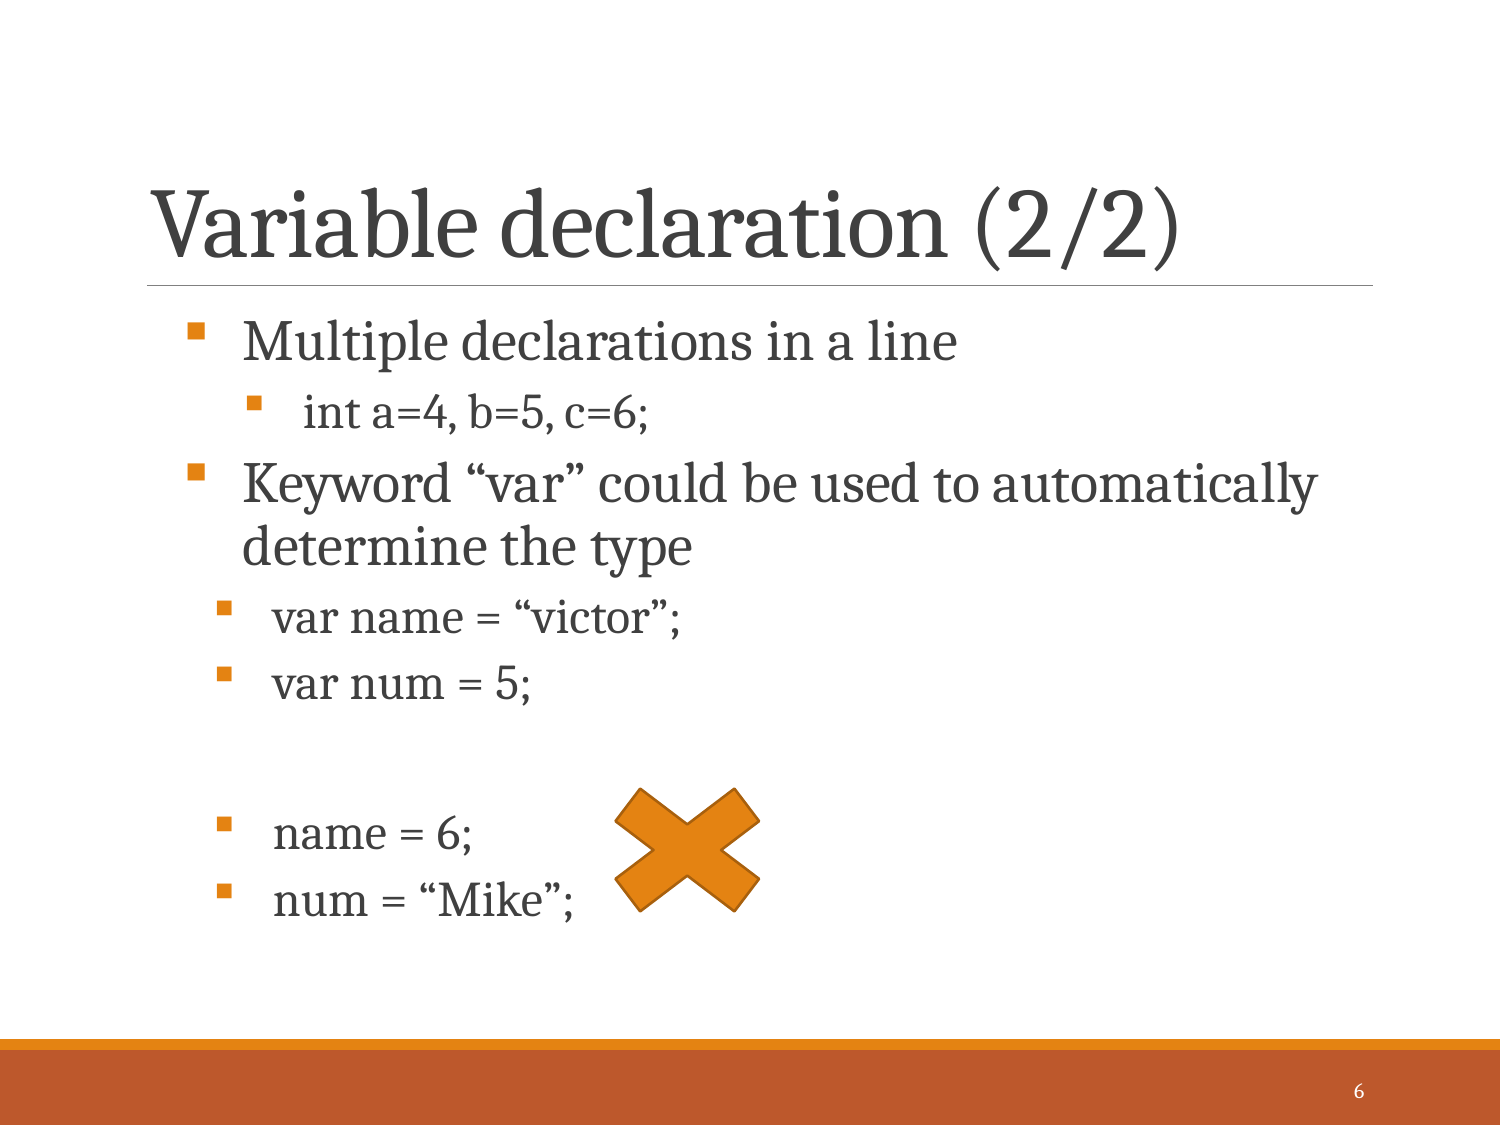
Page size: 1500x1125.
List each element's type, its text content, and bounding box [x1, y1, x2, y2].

title Variable declaration (2/2) [135, 47, 1373, 285]
list Multiple declarations in a line int a=4, b=5, c=6; Keyword “var” could be used to automatically determine the type var name = “victor”; var num = 5; name = 6; num = “Mike”; [135, 302, 1373, 963]
text_box [614, 787, 761, 913]
slide_number 6 [1218, 1059, 1380, 1120]
